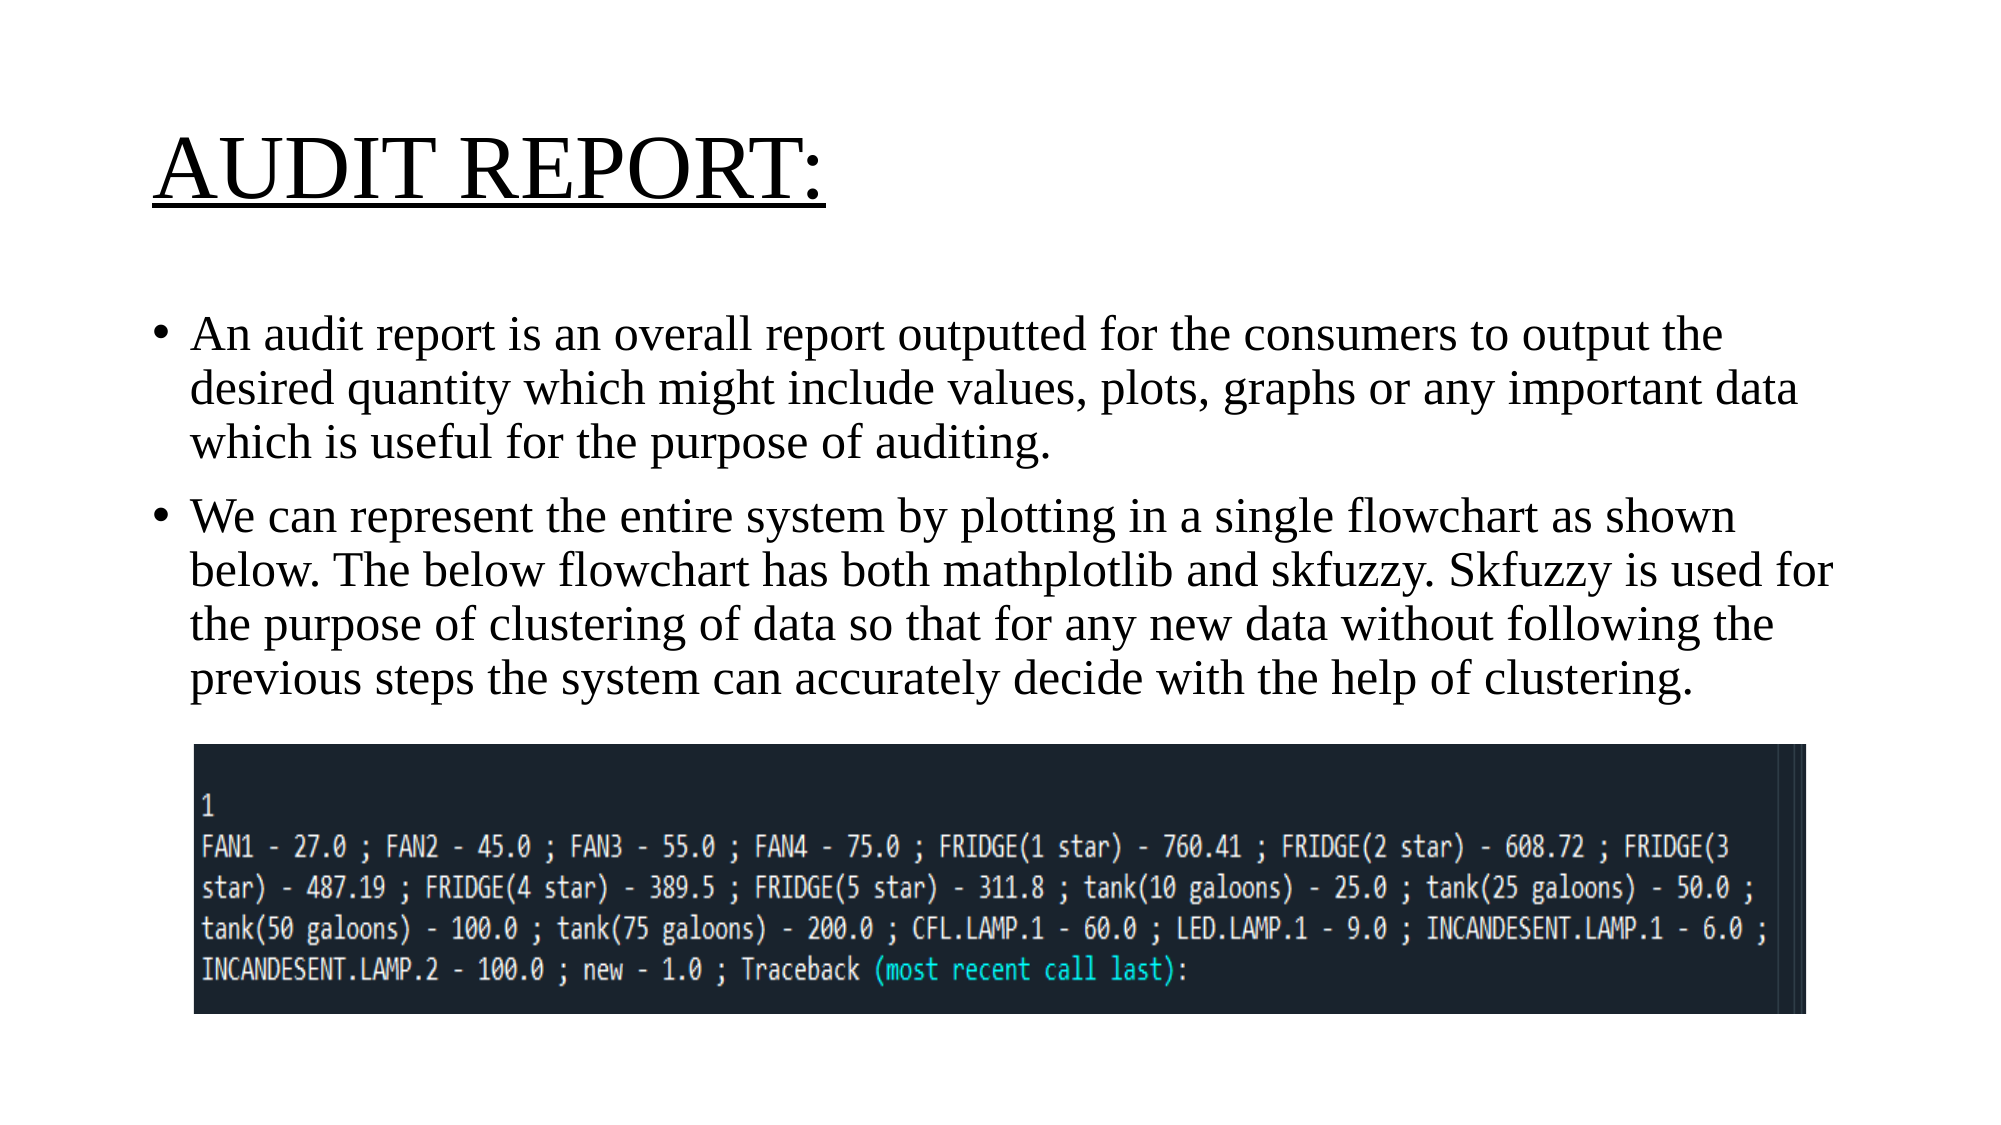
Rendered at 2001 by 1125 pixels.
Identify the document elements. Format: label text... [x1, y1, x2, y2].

list An audit report is an overall report outputted for the consumers to output the desired quantity which might include values, plots, graphs or any important data which is useful for the purpose of auditing. We can represent the entire system by plotting in a single flowchart as shown below. The below flowchart has both mathplotlib and skfuzzy. Skfuzzy is used for the purpose of clustering of data so that for any new data without following the previous steps the system can accurately decide with the help of clustering. [137, 299, 1863, 1014]
title AUDIT REPORT: [137, 59, 1863, 278]
picture [193, 744, 1807, 1014]
